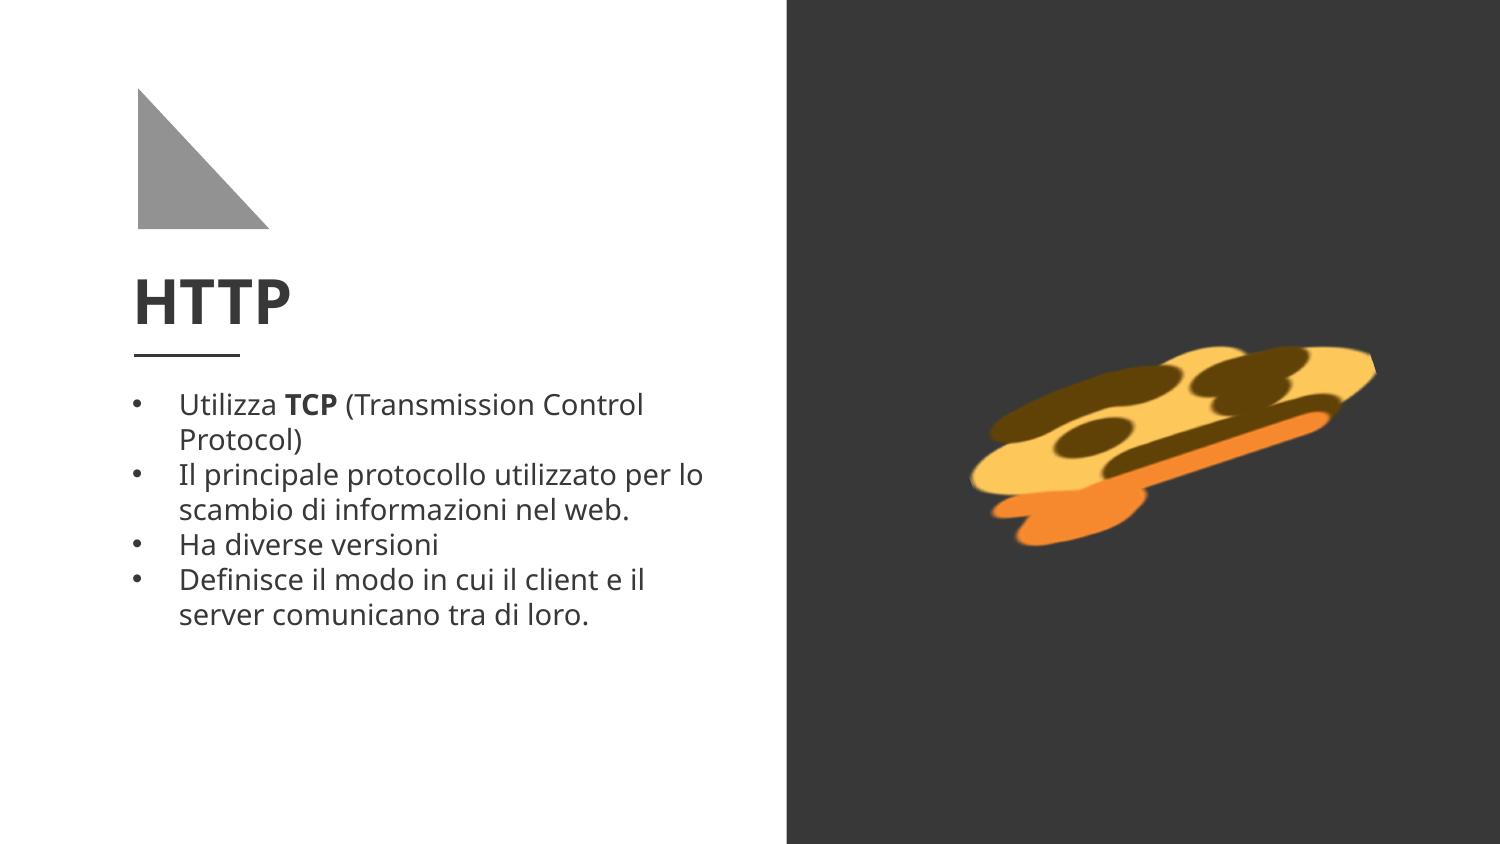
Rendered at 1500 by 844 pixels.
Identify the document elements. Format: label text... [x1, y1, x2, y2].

subtitle Utilizza TCP (Transmission Control Protocol) Il principale protocollo utilizzato per lo scambio di informazioni nel web. Ha diverse versioni Definisce il modo in cui il client e il server comunicano tra di loro. [116, 371, 750, 641]
picture [947, 277, 1396, 567]
title HTTP [116, 236, 750, 323]
